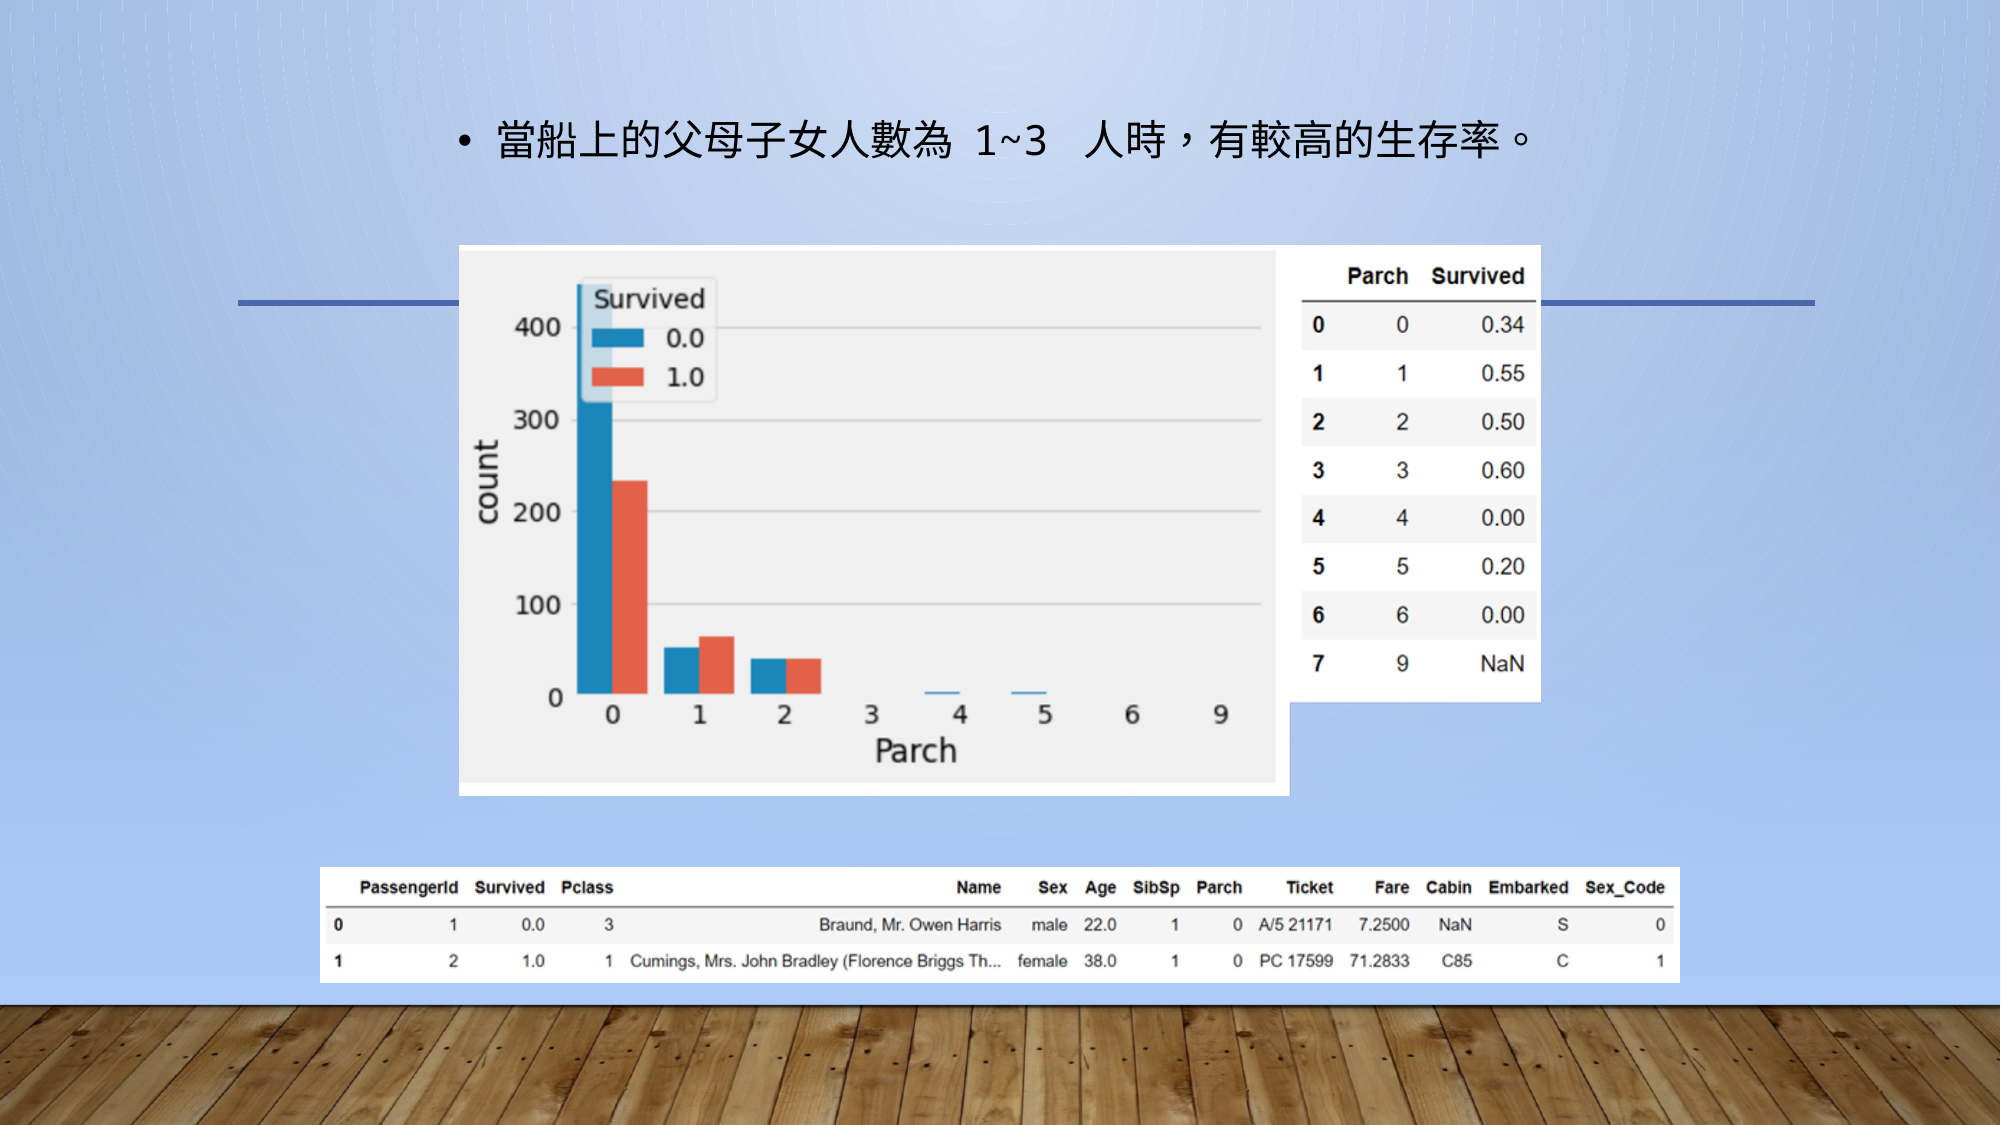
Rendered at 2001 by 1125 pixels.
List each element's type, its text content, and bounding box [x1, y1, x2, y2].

text_box 當船上的父母子女人數為 1~3 人時，有較高的生存率。 [281, 112, 1719, 173]
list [459, 245, 1541, 796]
picture [320, 867, 1680, 983]
picture [0, 1005, 2000, 1125]
